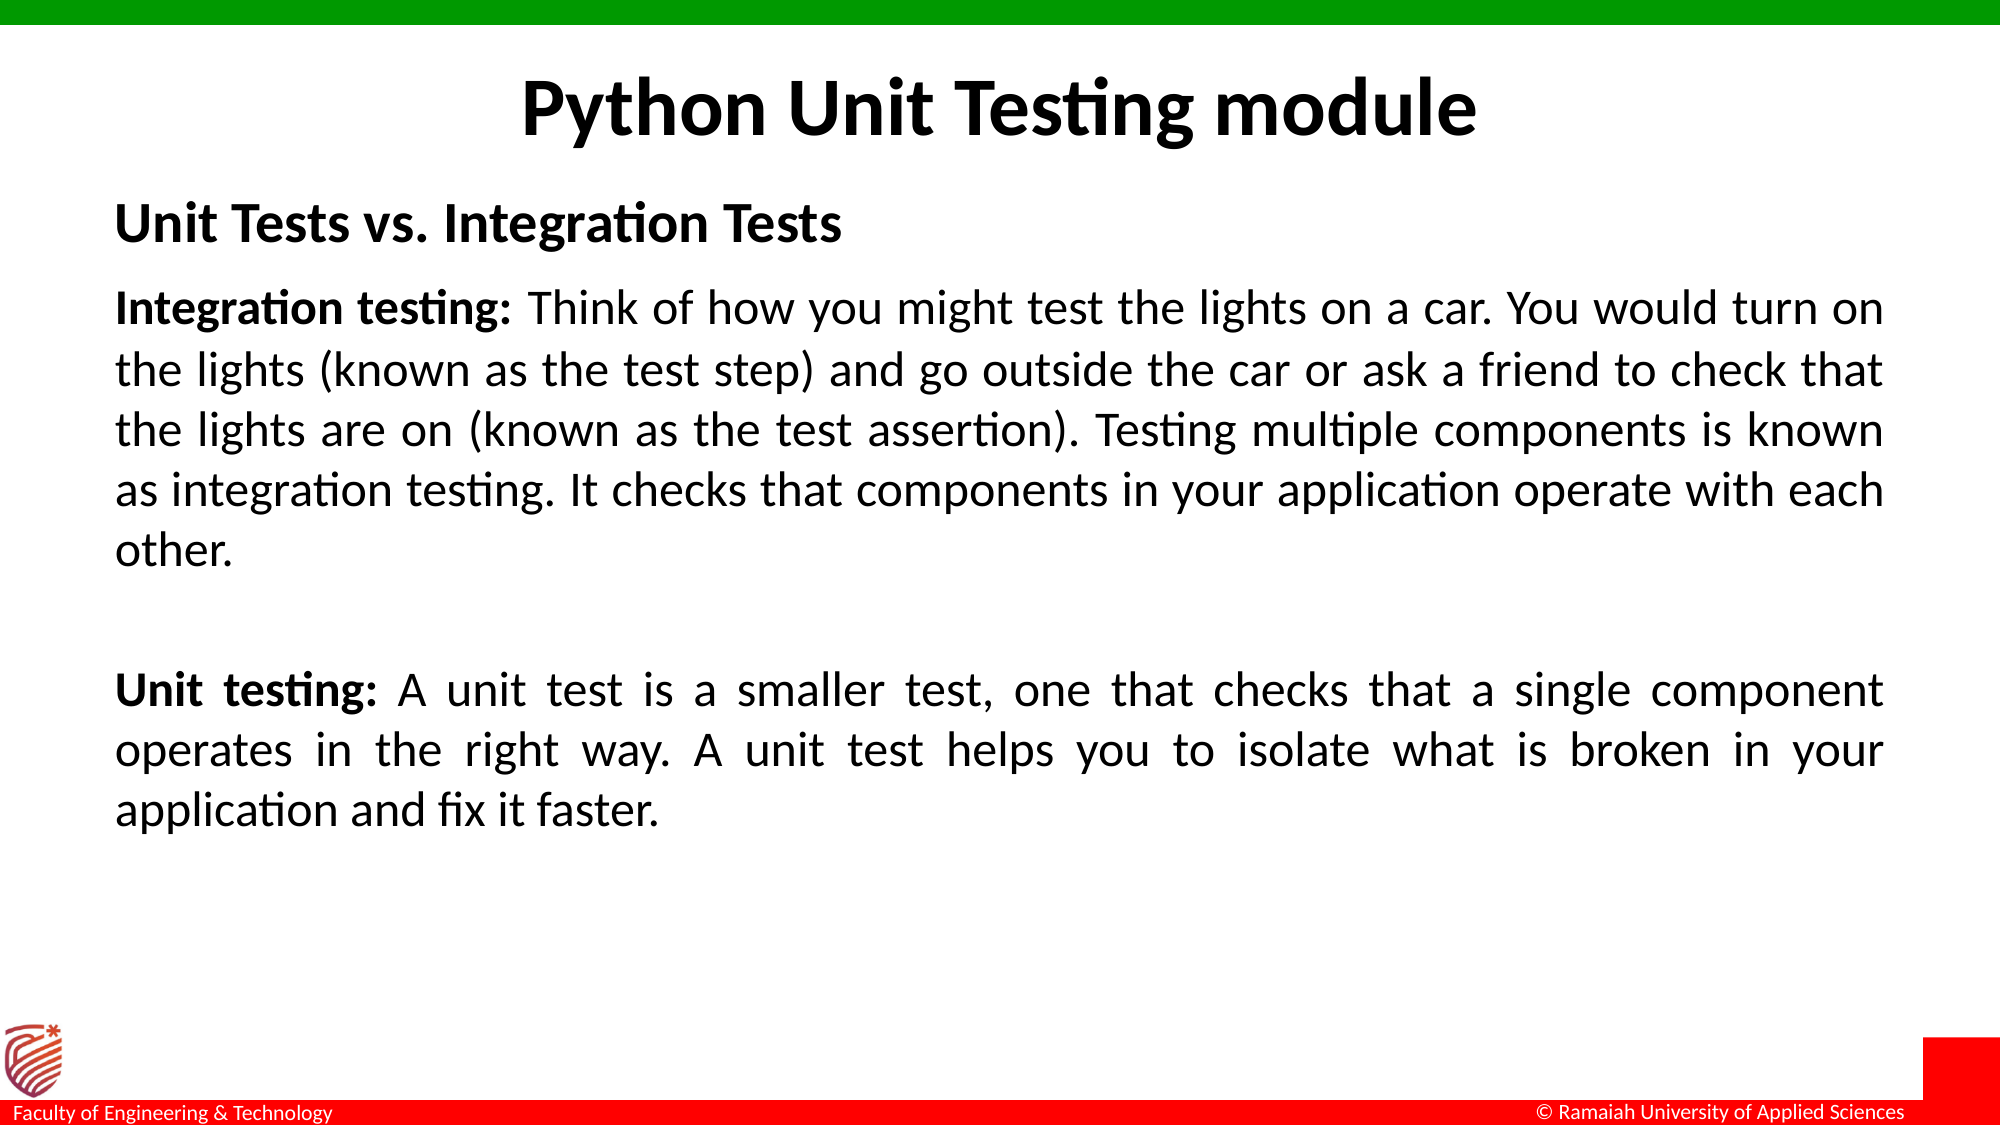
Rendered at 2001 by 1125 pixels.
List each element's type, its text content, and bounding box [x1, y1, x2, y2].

list Unit Tests vs. Integration Tests Integration testing: Think of how you might test the lights on a car. You would turn on the lights (known as the test step) and go outside the car or ask a friend to check that the lights are on (known as the test assertion). Testing multiple components is known as integration testing. It checks that components in your application operate with each other. Unit testing: A unit test is a smaller test, one that checks that a single component operates in the right way. A unit test helps you to isolate what is broken in your application and fix it faster. [99, 177, 1900, 1005]
picture [0, 1013, 69, 1100]
title Python Unit Testing module [99, 45, 1900, 177]
